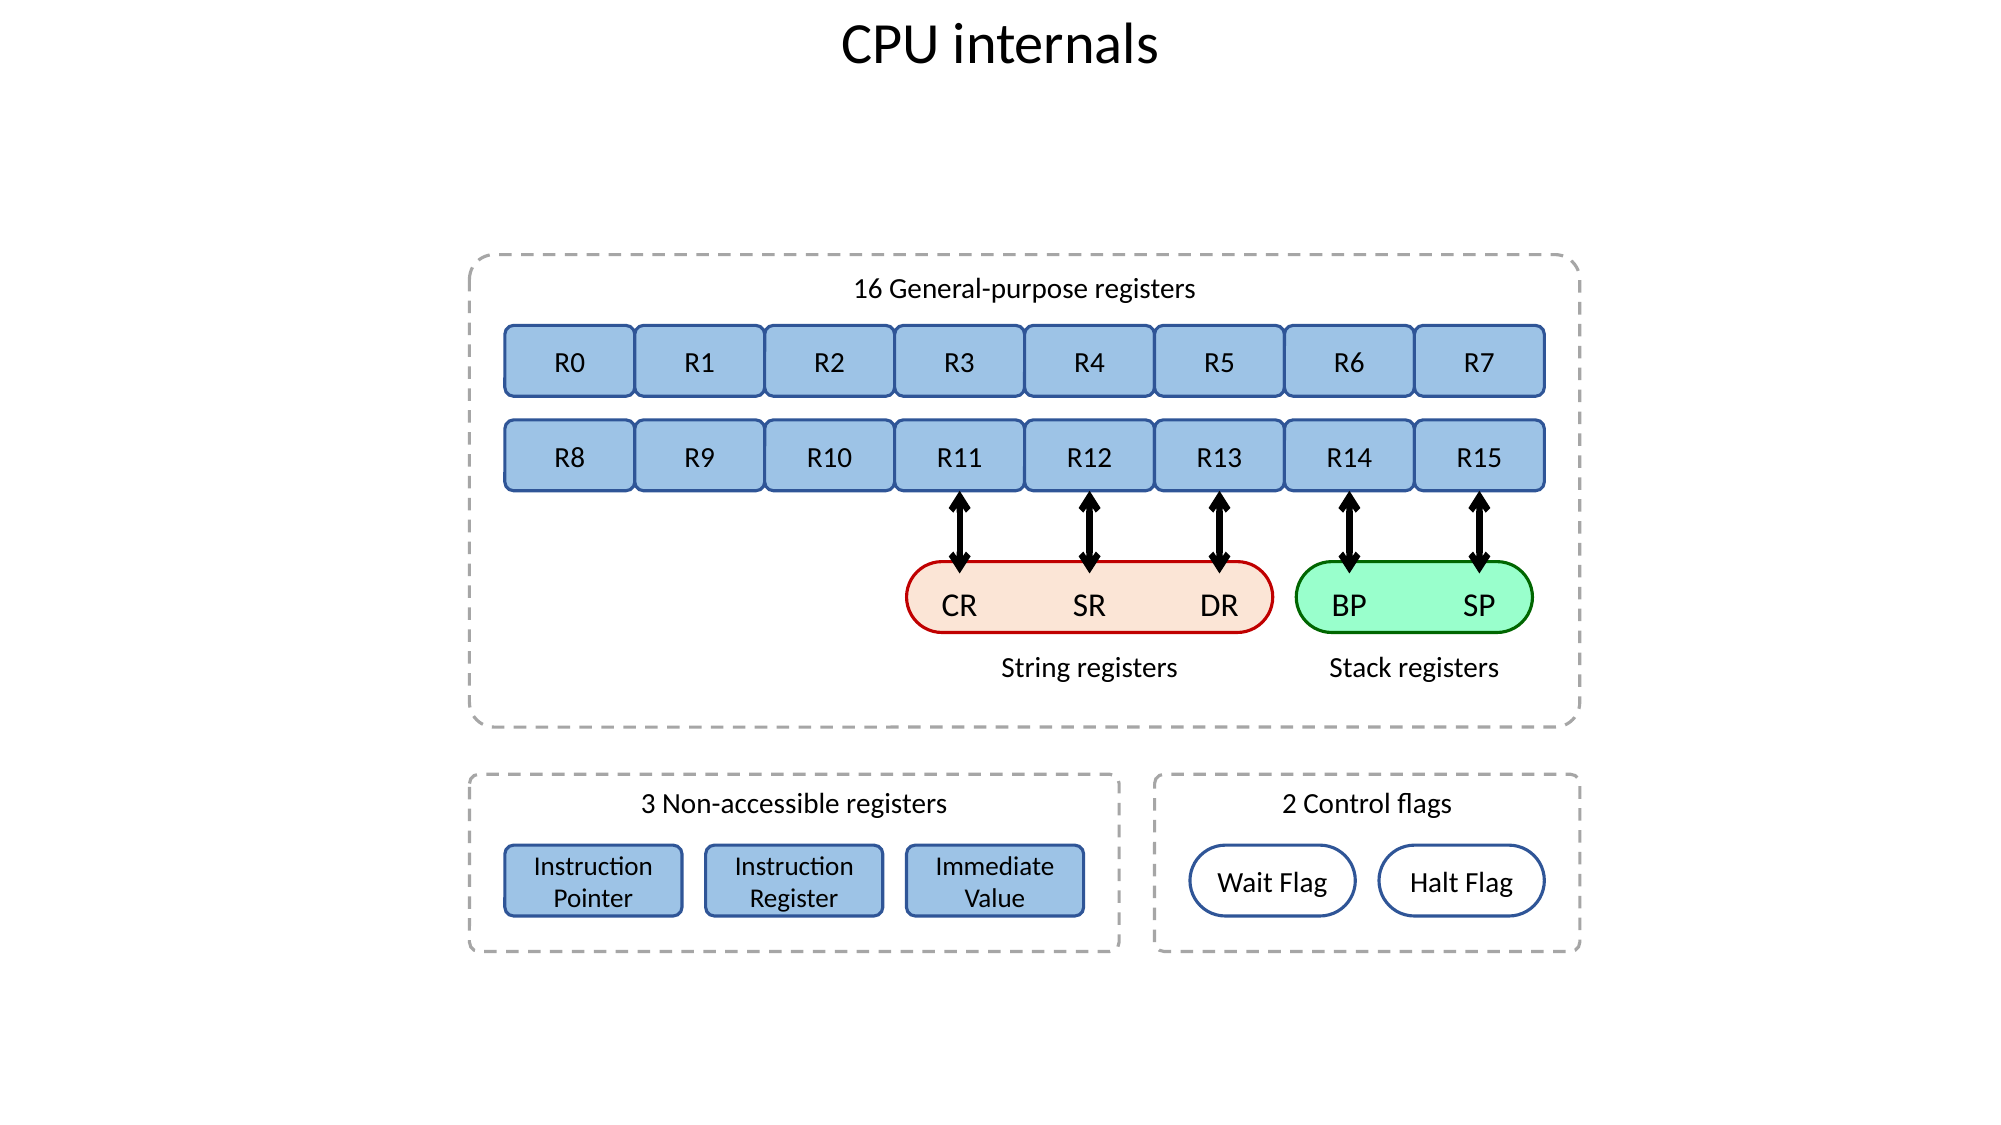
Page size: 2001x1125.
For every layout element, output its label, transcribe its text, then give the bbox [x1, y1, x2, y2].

text_box SP [1415, 572, 1546, 634]
text_box 3 Non-accessible registers [468, 773, 1121, 953]
text_box Wait Flag [1188, 844, 1357, 918]
text_box R5 [1153, 324, 1284, 398]
text_box CPU internals [0, 0, 2000, 90]
text_box Stack registers [1296, 641, 1533, 691]
text_box BP [1285, 572, 1416, 634]
text_box Instruction Register [704, 844, 884, 918]
text_box R9 [633, 418, 765, 492]
text_box 2 Control flags [1153, 773, 1581, 953]
text_box R7 [1413, 324, 1546, 398]
text_box R13 [1153, 418, 1284, 492]
text_box R14 [1283, 418, 1414, 492]
text_box R6 [1283, 324, 1414, 398]
text_box R12 [1023, 418, 1154, 492]
text_box String registers [906, 641, 1273, 691]
text_box R2 [763, 324, 895, 398]
text_box 16 General-purpose registers [468, 253, 1581, 729]
text_box R3 [893, 324, 1025, 398]
text_box R10 [763, 418, 895, 492]
text_box CR [893, 572, 1026, 634]
text_box Immediate Value [905, 844, 1085, 918]
text_box R1 [633, 324, 765, 398]
text_box SR [1025, 572, 1156, 634]
text_box R11 [893, 418, 1024, 492]
text_box Halt Flag [1377, 844, 1546, 918]
text_box R4 [1023, 324, 1154, 398]
text_box R8 [503, 418, 635, 492]
text_box R15 [1413, 418, 1546, 492]
text_box DR [1155, 572, 1286, 634]
